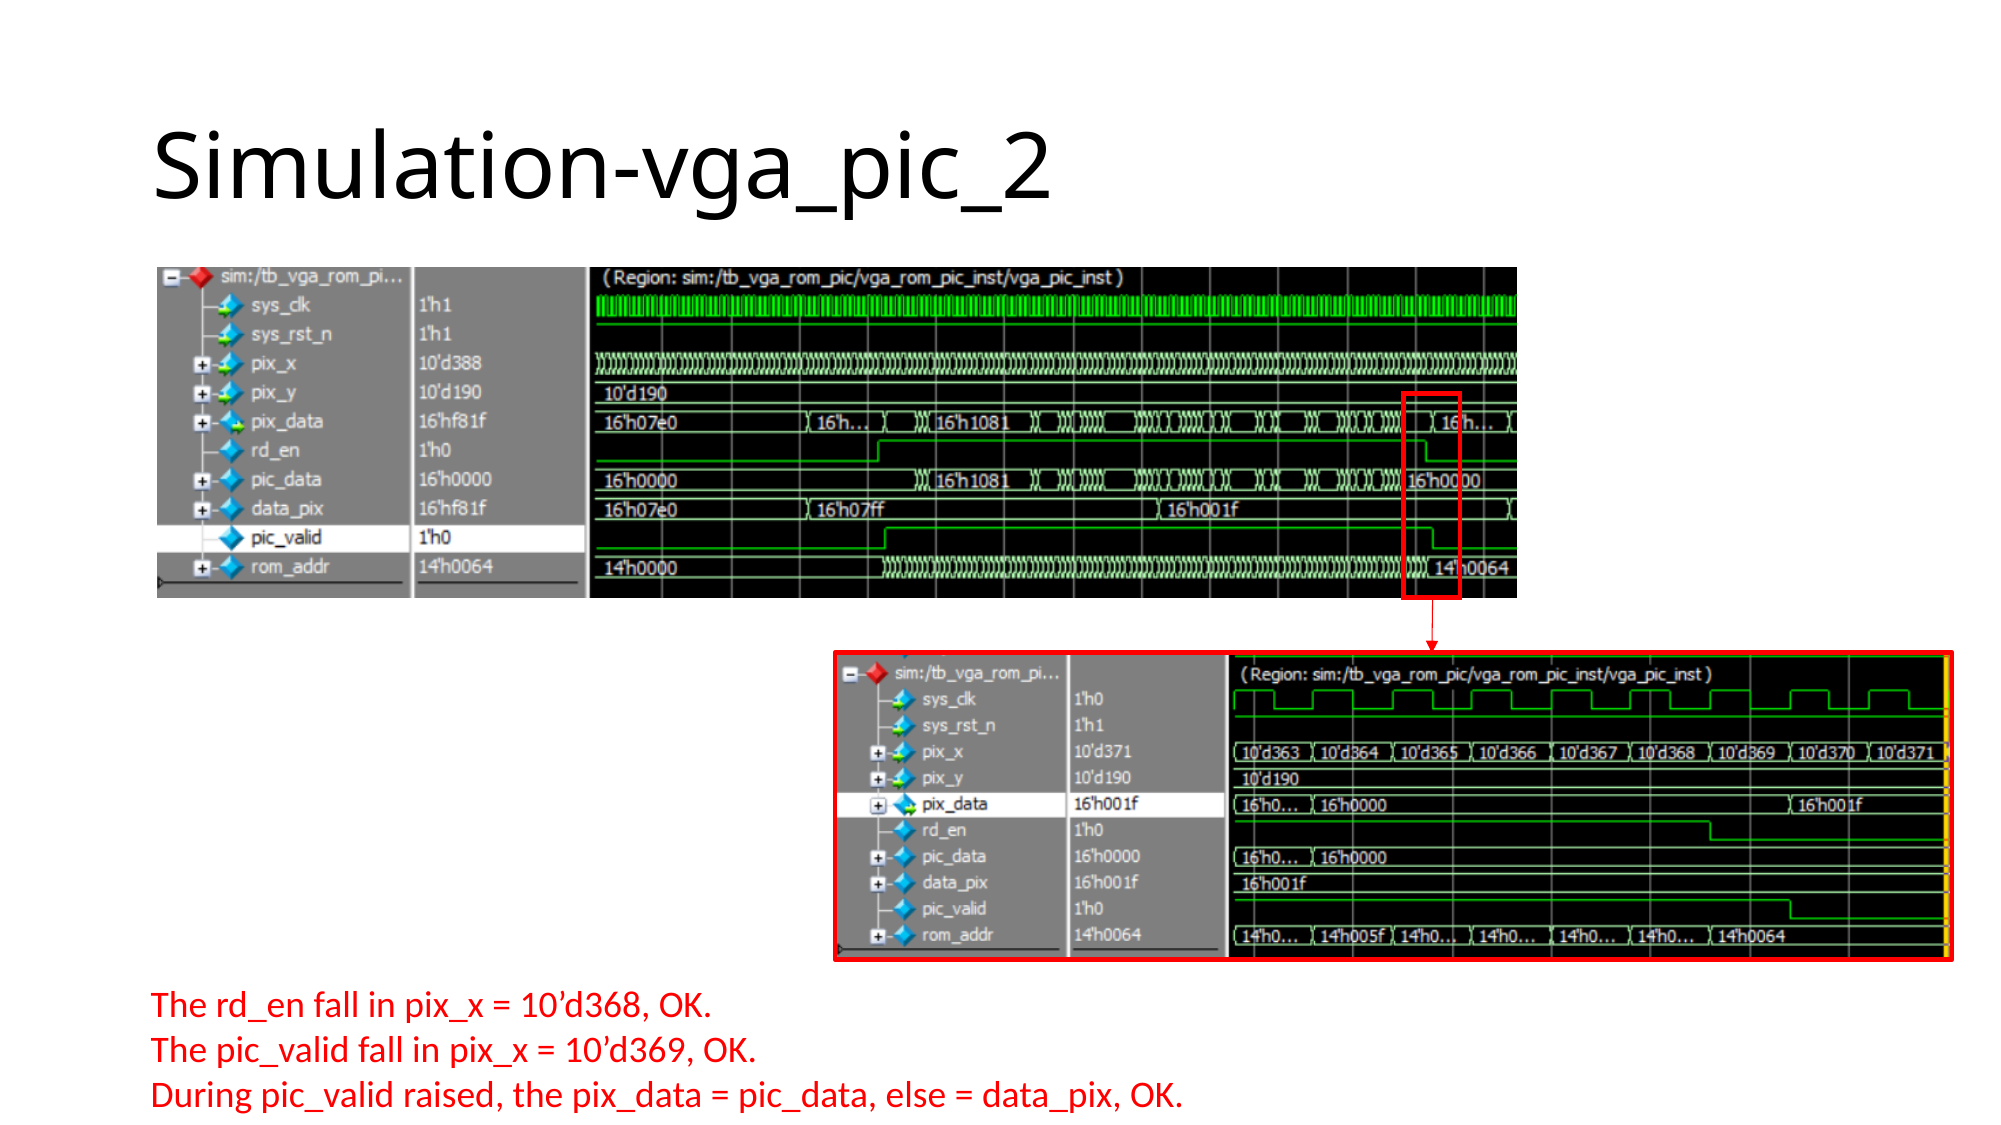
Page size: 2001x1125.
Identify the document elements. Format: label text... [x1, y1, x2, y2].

picture [837, 655, 1950, 957]
title Simulation-vga_pic_2 [137, 59, 1863, 278]
picture [157, 267, 1517, 598]
text_box The rd_en fall in pix_x = 10’d368, OK. The pic_valid fall in pix_x = 10’d369, OK. During pic_valid raised, the pix_data = pic_data, else = data_pix, OK. [135, 972, 2000, 1123]
